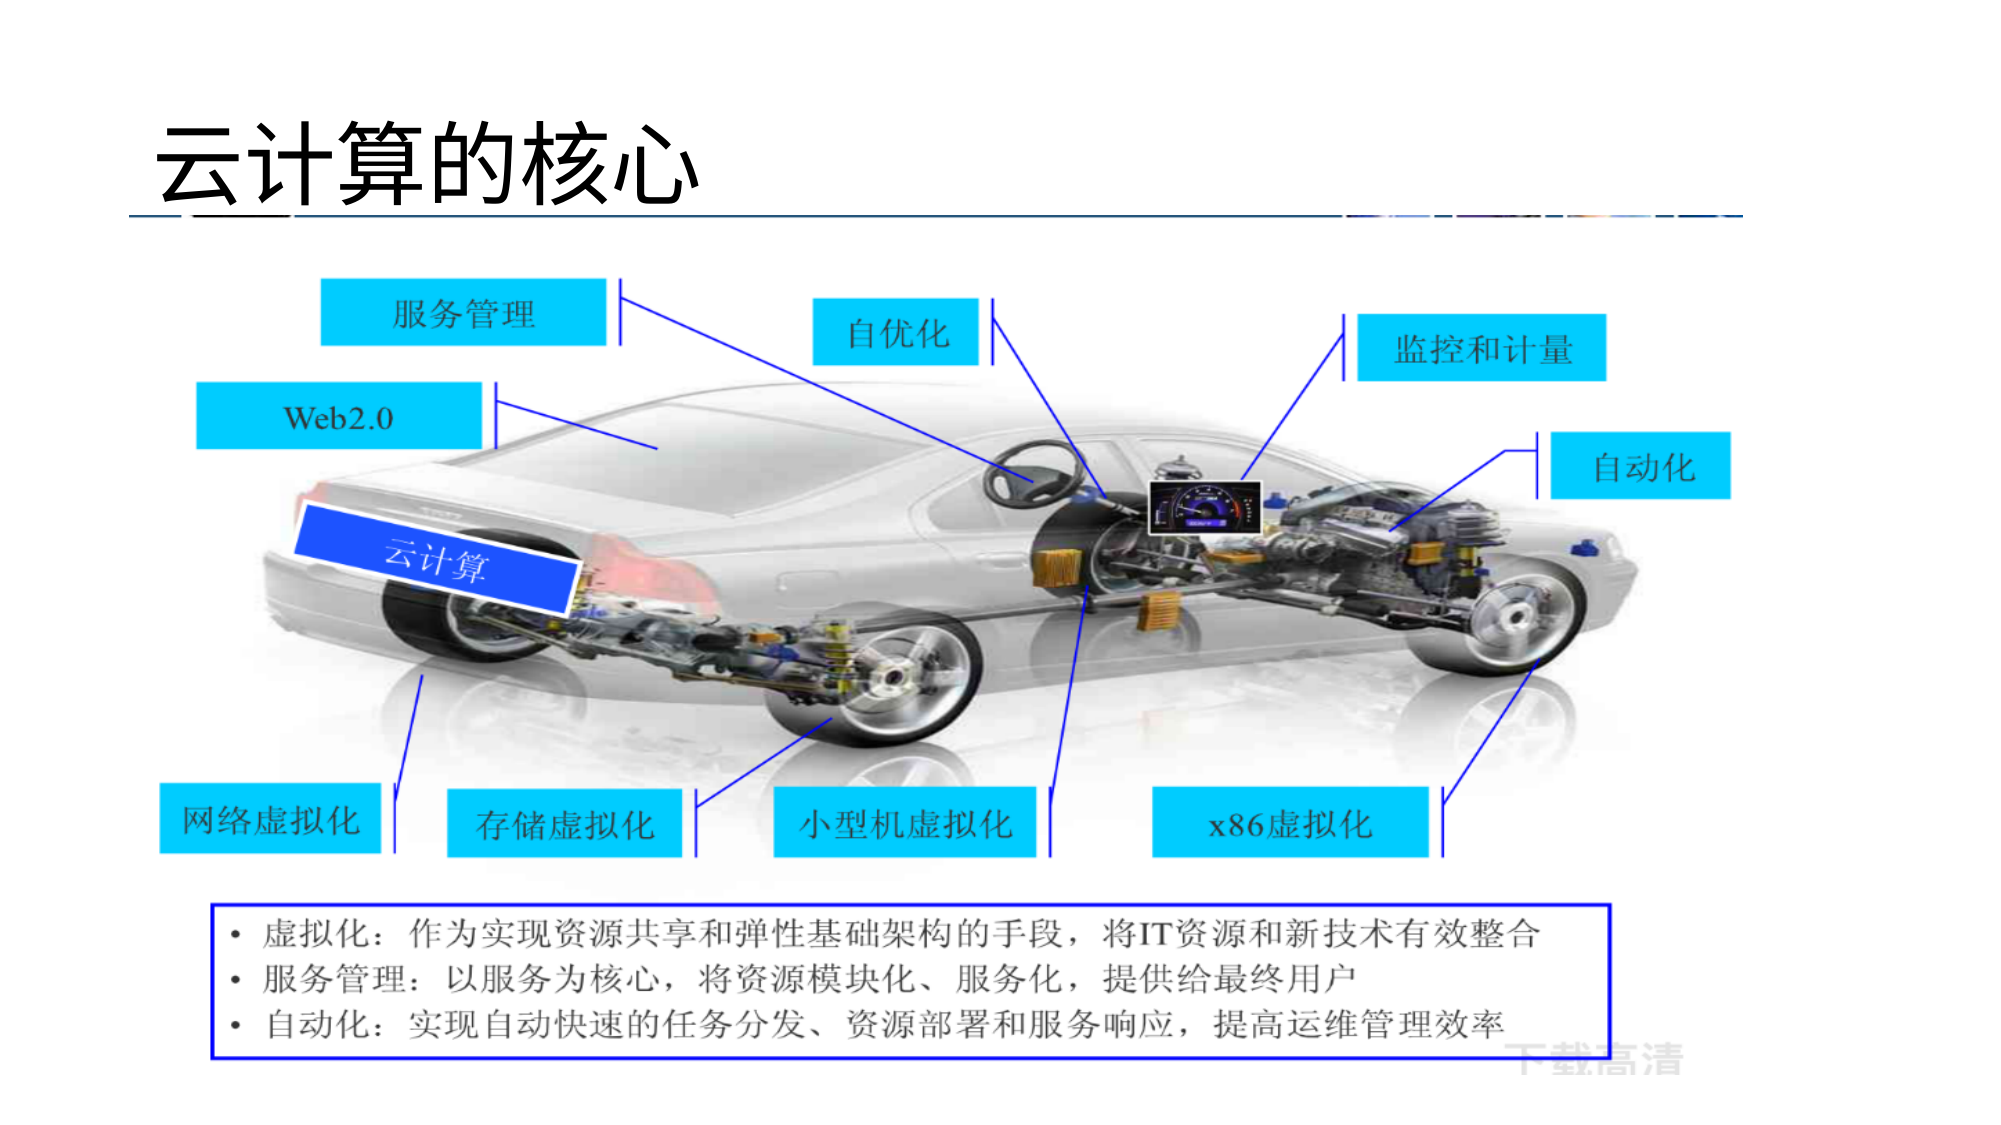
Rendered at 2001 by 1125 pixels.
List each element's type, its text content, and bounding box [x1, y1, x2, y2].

title 云计算的核心 [137, 59, 1863, 278]
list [129, 215, 1743, 1076]
